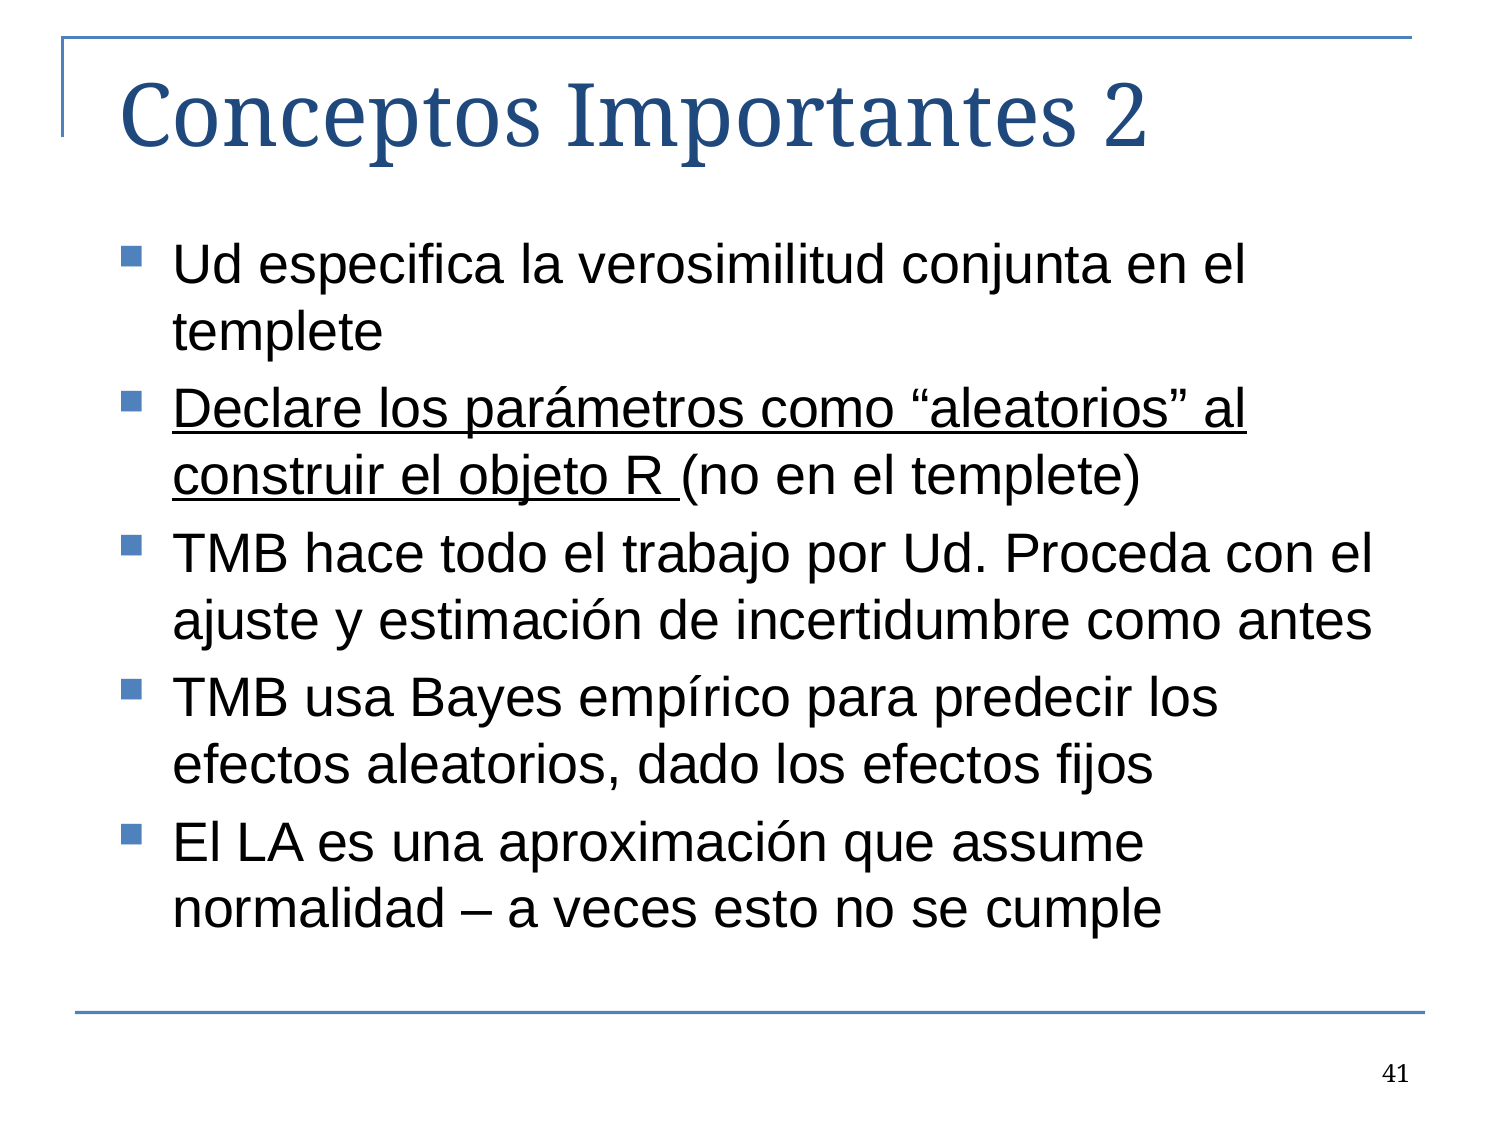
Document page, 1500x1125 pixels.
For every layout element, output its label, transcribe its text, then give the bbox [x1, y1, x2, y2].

title Conceptos Importantes 2 [103, 51, 1397, 220]
list Ud especifica la verosimilitud conjunta en el templete Declare los parámetros como “aleatorios” al construir el objeto R (no en el templete) TMB hace todo el trabajo por Ud. Proceda con el ajuste y estimación de incertidumbre como antes TMB usa Bayes empírico para predecir los efectos aleatorios, dado los efectos fijos El LA es una aproximación que assume normalidad – a veces esto no se cumple [103, 220, 1397, 1014]
slide_number 41 [1074, 1023, 1426, 1100]
